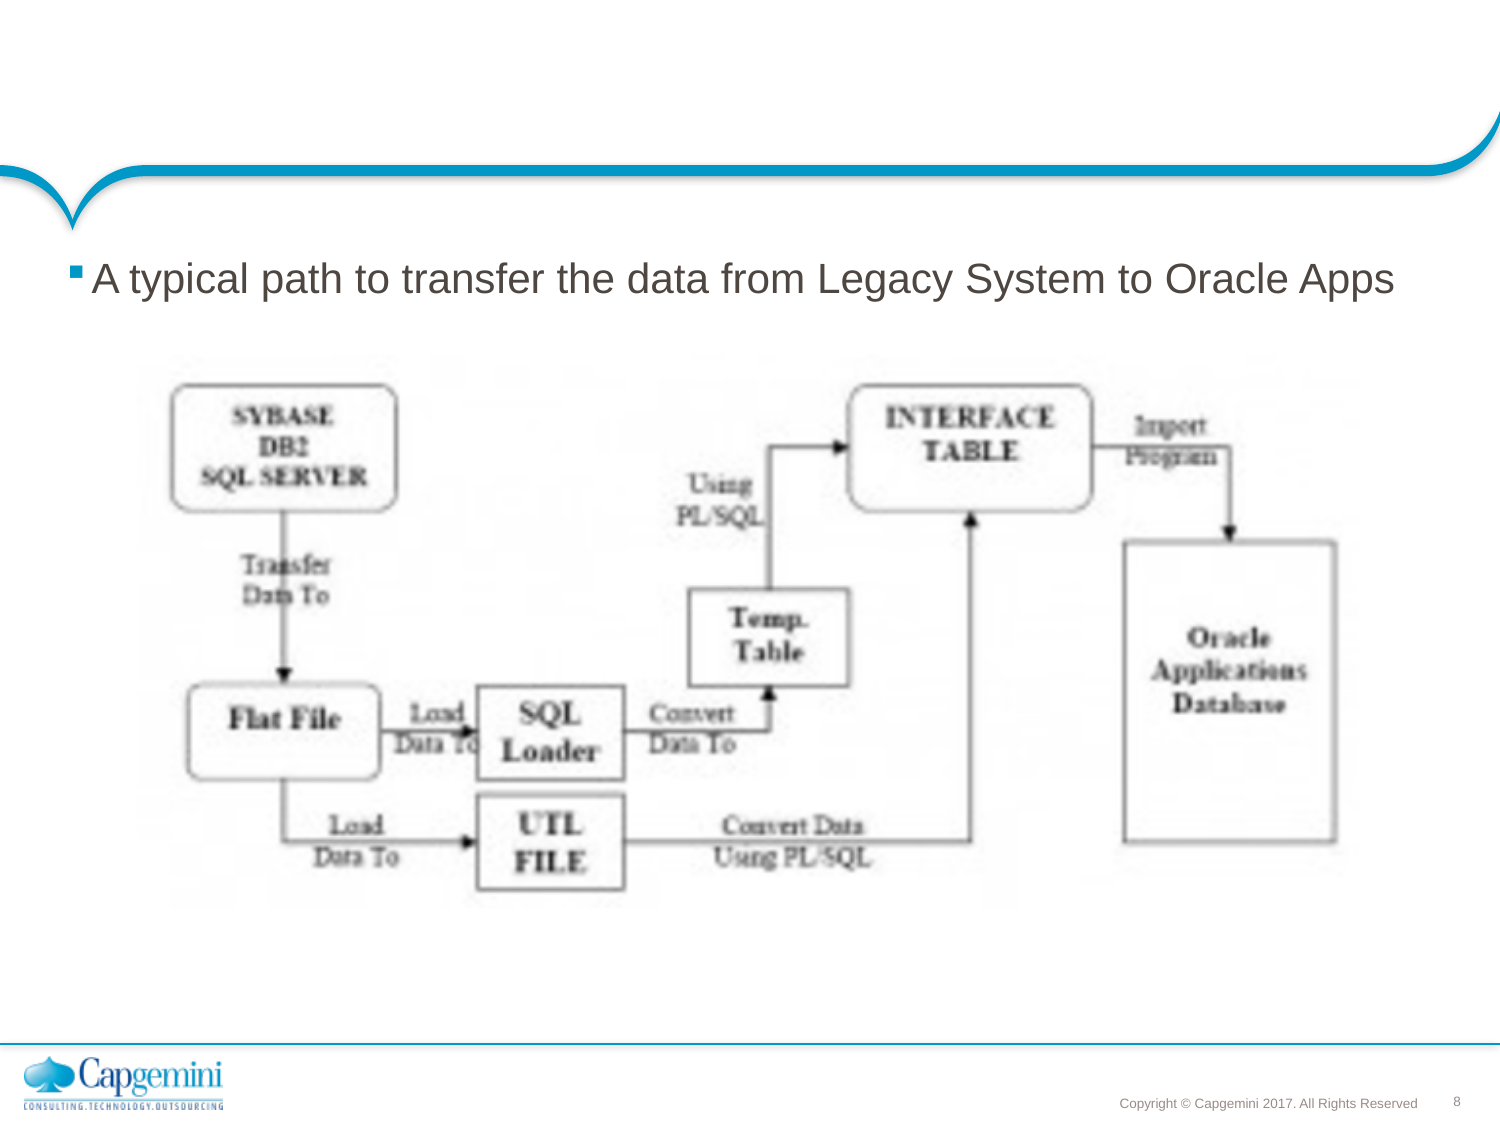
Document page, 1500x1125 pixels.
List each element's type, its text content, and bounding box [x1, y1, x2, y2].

picture [62, 349, 1399, 913]
list A typical path to transfer the data from Legacy System to Oracle Apps [48, 244, 1500, 1008]
picture [24, 1056, 223, 1110]
